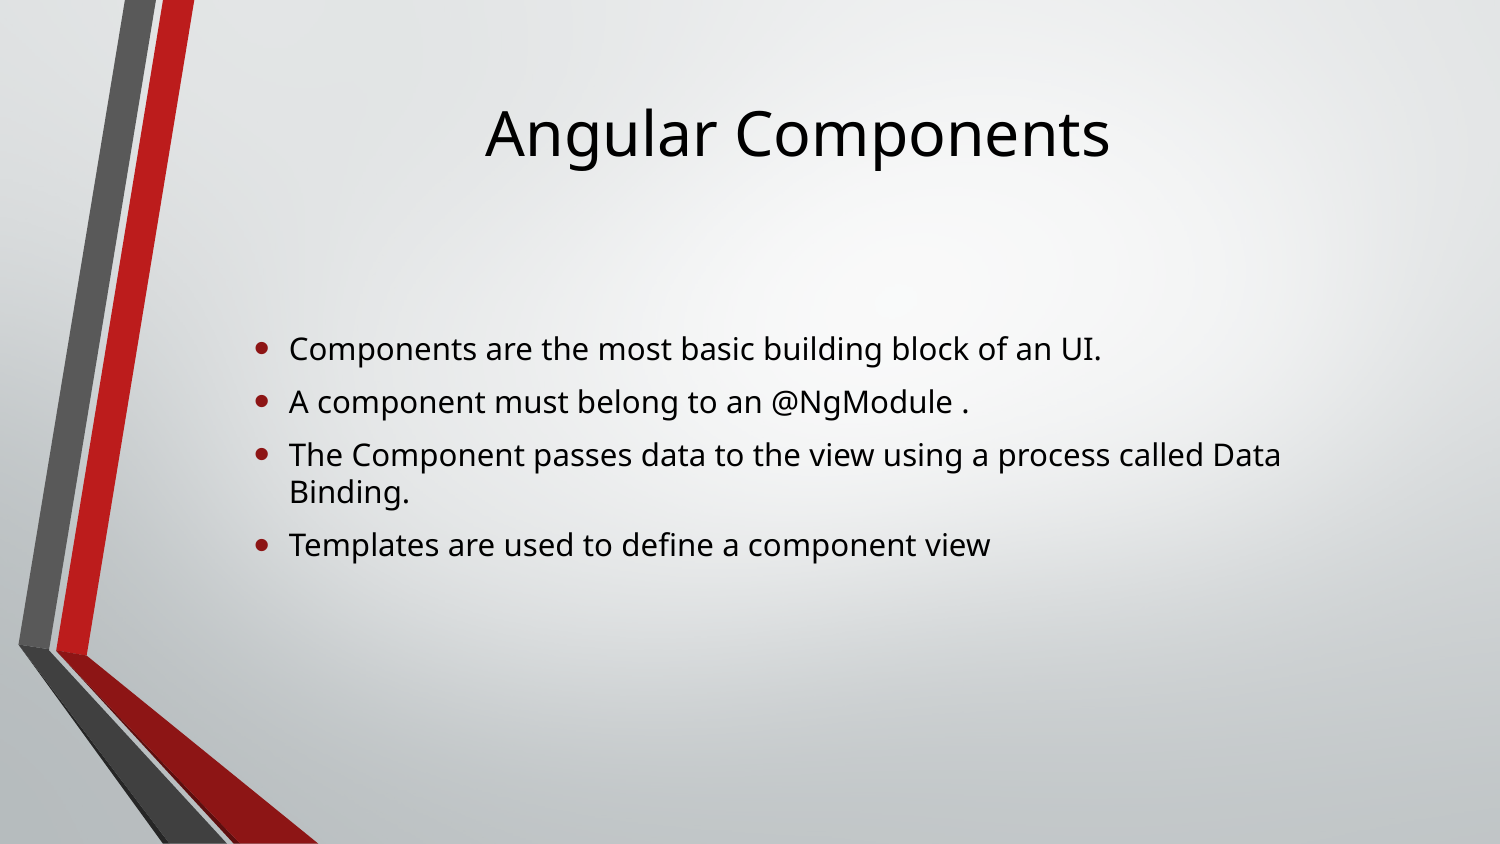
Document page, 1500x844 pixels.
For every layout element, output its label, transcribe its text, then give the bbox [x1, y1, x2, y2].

title Angular Components [182, 84, 1416, 179]
list Components are the most basic building block of an UI. A component must belong to an @NgModule . The Component passes data to the view using a process called Data Binding. Templates are used to define a component view [182, 179, 1416, 713]
